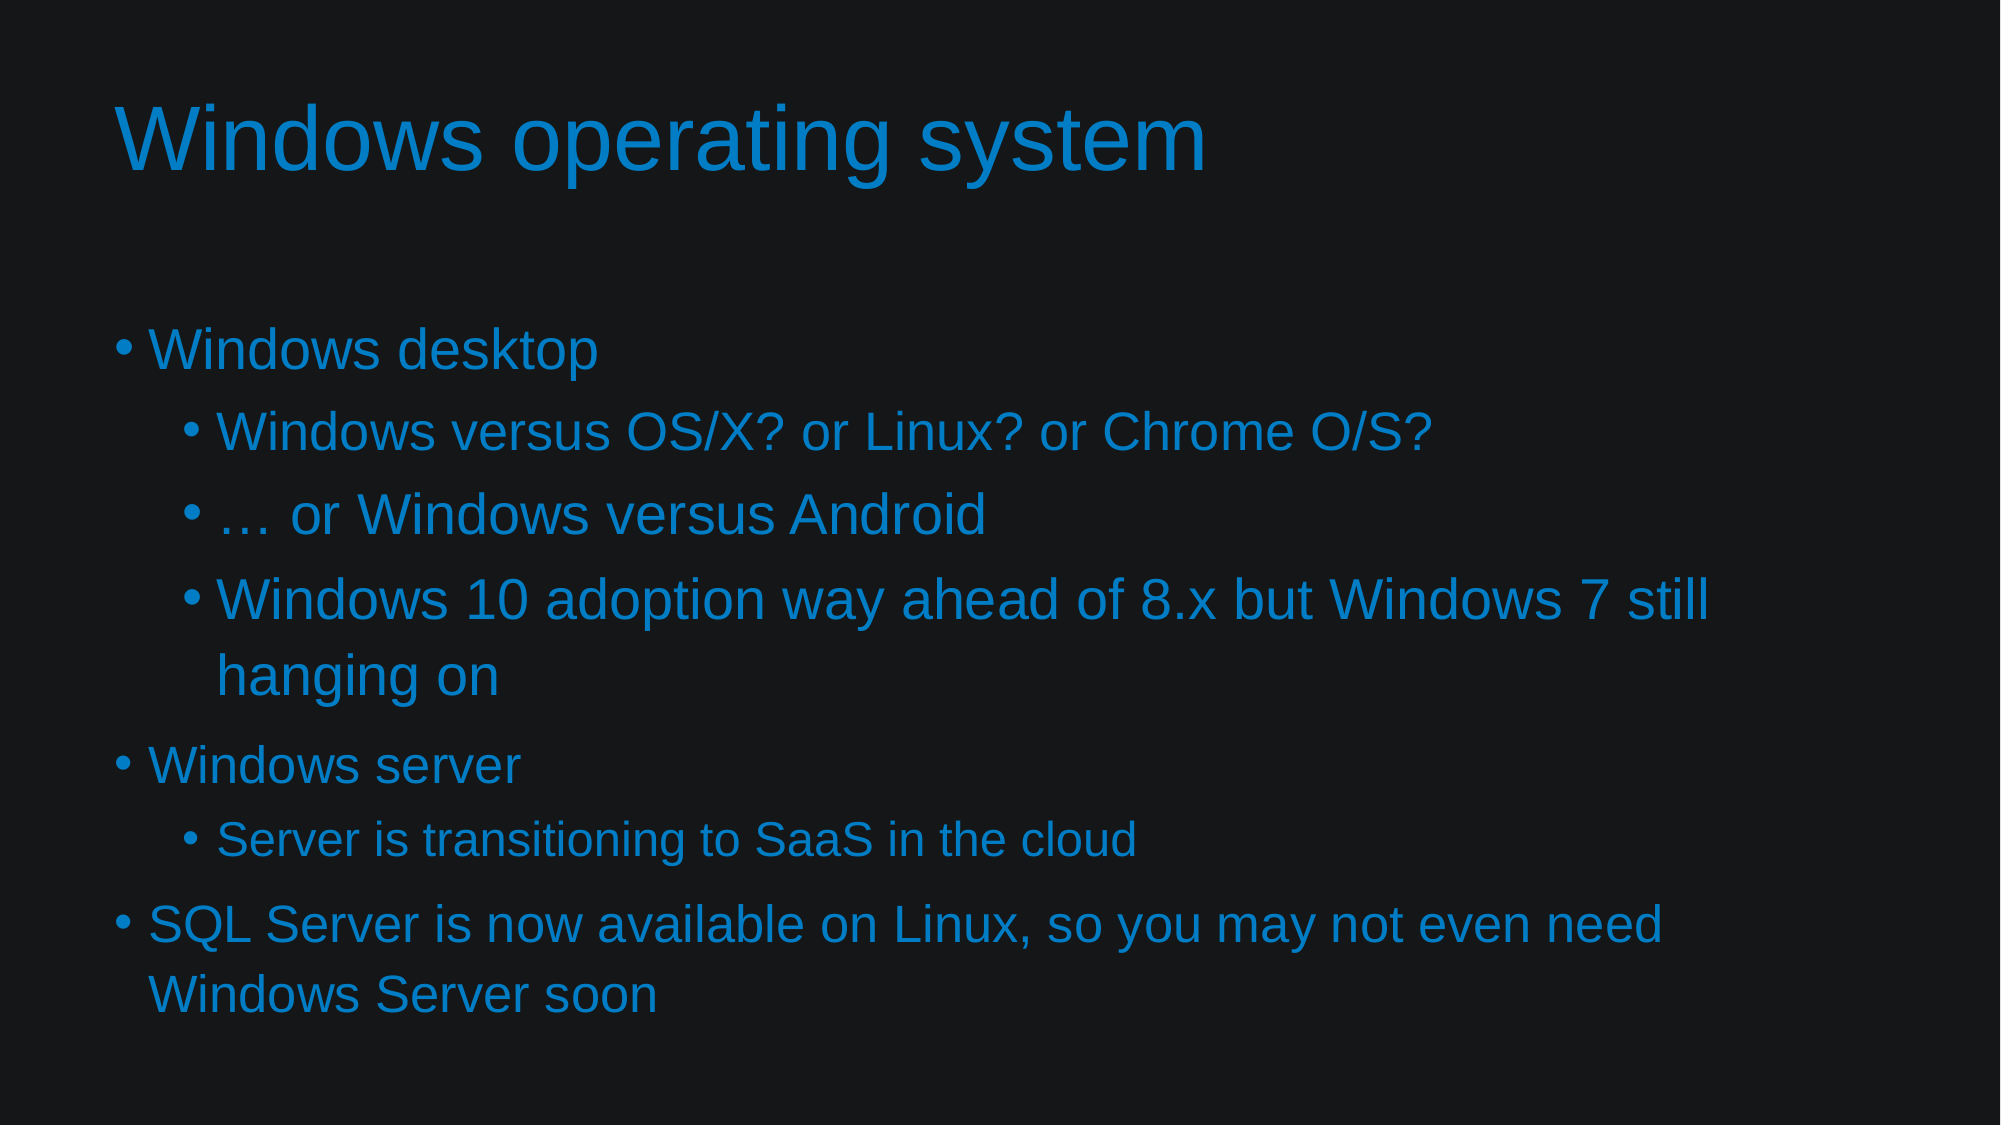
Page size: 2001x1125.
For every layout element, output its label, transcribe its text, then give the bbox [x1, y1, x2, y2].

list Windows desktop Windows versus OS/X? or Linux? or Chrome O/S? … or Windows versus Android Windows 10 adoption way ahead of 8.x but Windows 7 still hanging on Windows server Server is transitioning to SaaS in the cloud SQL Server is now available on Linux, so you may not even need Windows Server soon [99, 297, 1877, 1031]
title Windows operating system [99, 59, 1877, 221]
